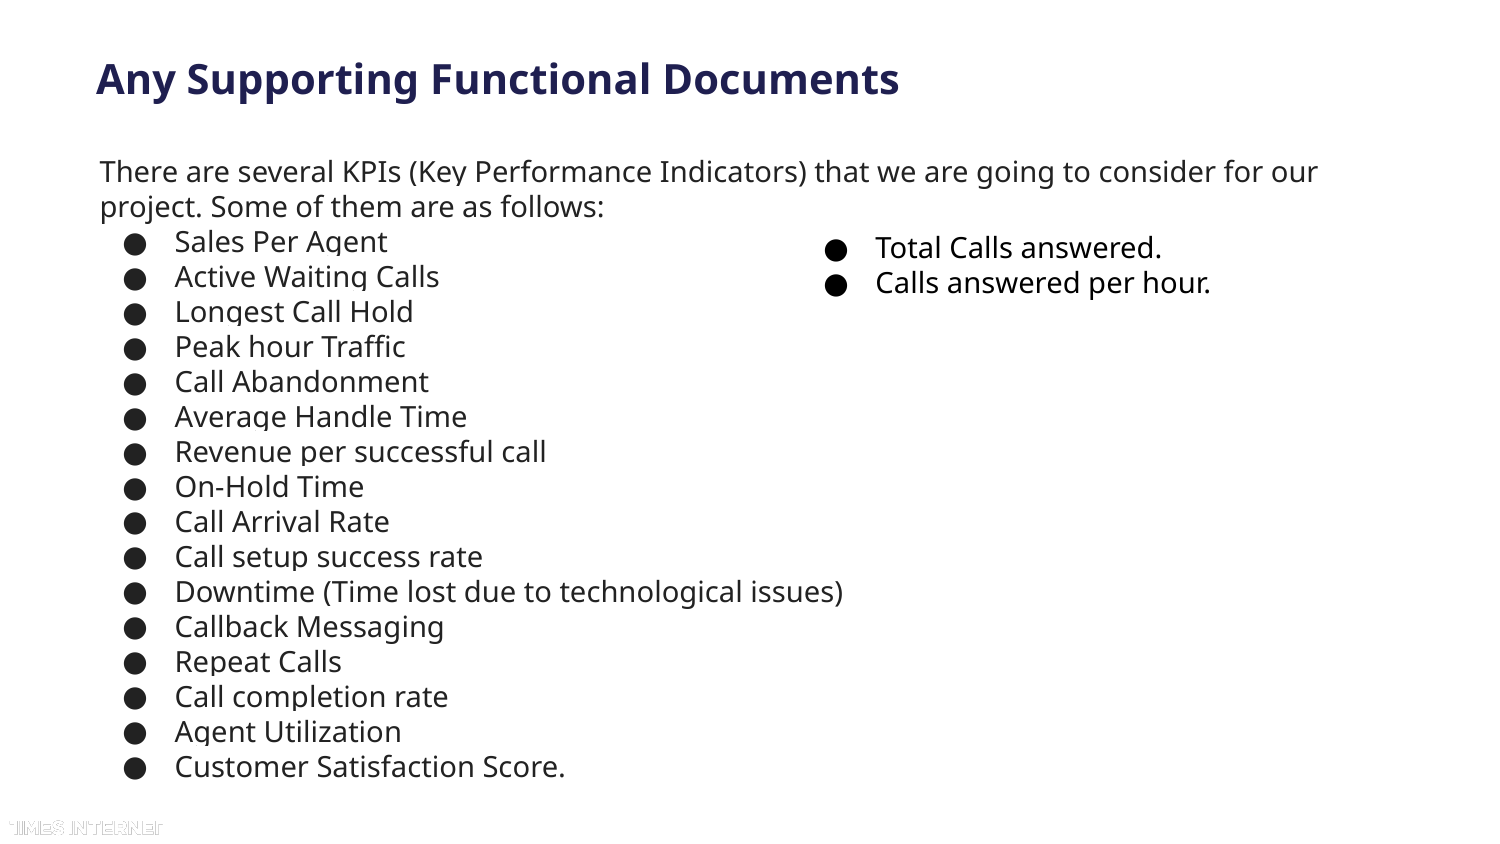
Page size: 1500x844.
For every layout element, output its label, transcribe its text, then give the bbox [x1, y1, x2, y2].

title Any Supporting Functional Documents [81, 37, 1440, 133]
text_box Total Calls answered. Calls answered per hour. [785, 214, 1416, 315]
text_box There are several KPIs (Key Performance Indicators) that we are going to consider for our project. Some of them are as follows: Sales Per Agent Active Waiting Calls Longest Call Hold Peak hour Traffic Call Abandonment Average Handle Time Revenue per successful call On-Hold Time Call Arrival Rate Call setup success rate Downtime (Time lost due to technological issues) Callback Messaging Repeat Calls Call completion rate Agent Utilization Customer Satisfaction Score. [84, 138, 1436, 814]
picture [8, 818, 164, 837]
